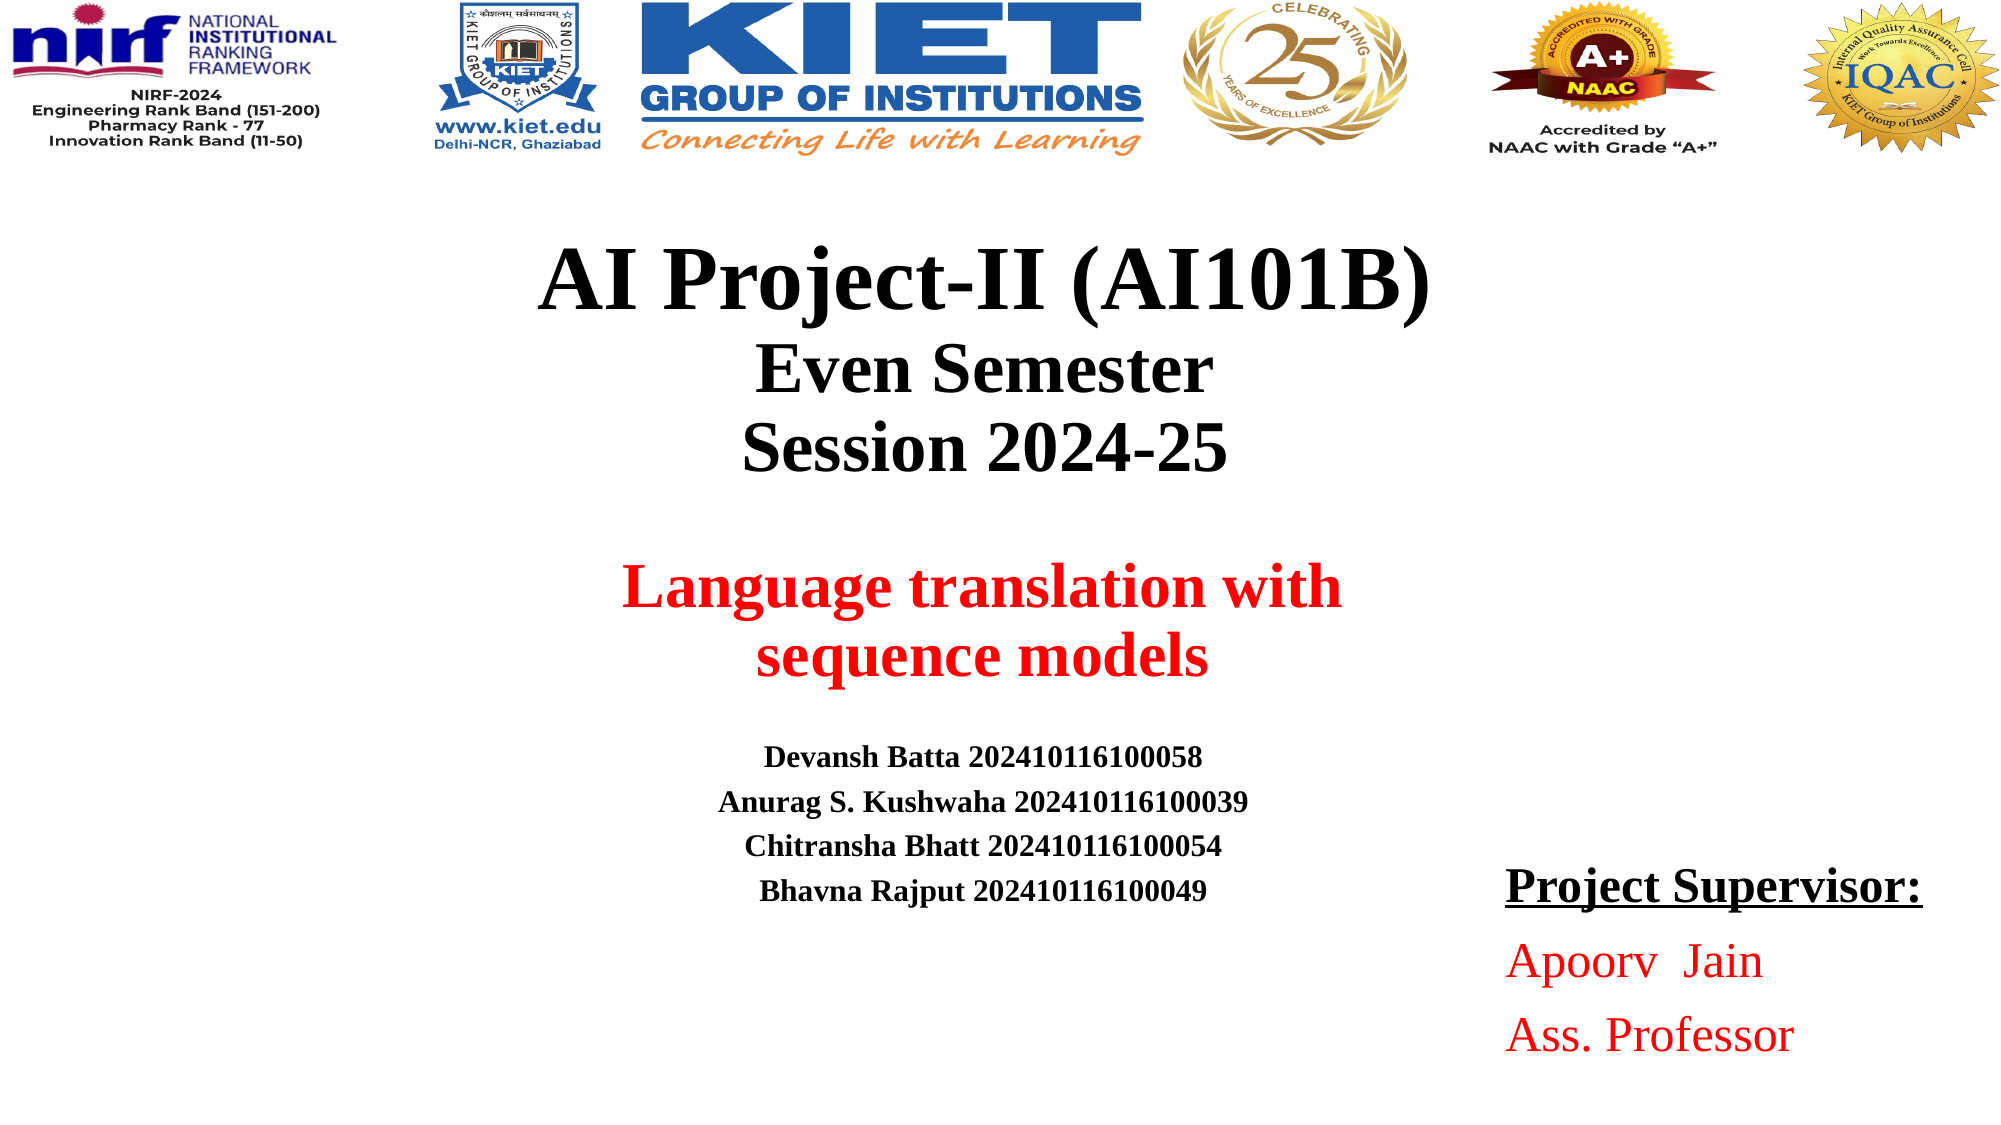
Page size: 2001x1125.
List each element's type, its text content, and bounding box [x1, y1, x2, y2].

picture [0, 0, 2000, 156]
text_box Project Supervisor: Apoorv Jain Ass. Professor [1490, 851, 2000, 1125]
title AI Project-II (AI101B) Even Semester Session 2024-25 [235, 205, 1736, 495]
subtitle Language translation with sequence models Devansh Batta 202410116100058 Anurag S. Kushwaha 202410116100039 Chitransha Bhatt 202410116100054 Bhavna Rajput 202410116100049 [393, 544, 1574, 681]
text_box [205, 681, 1706, 807]
subtitle Language translation with sequence models Devansh Batta 202410116100058 Anurag S. Kushwaha 202410116100039 Chitransha Bhatt 202410116100054 Bhavna Rajput 202410116100049 [393, 807, 1574, 920]
